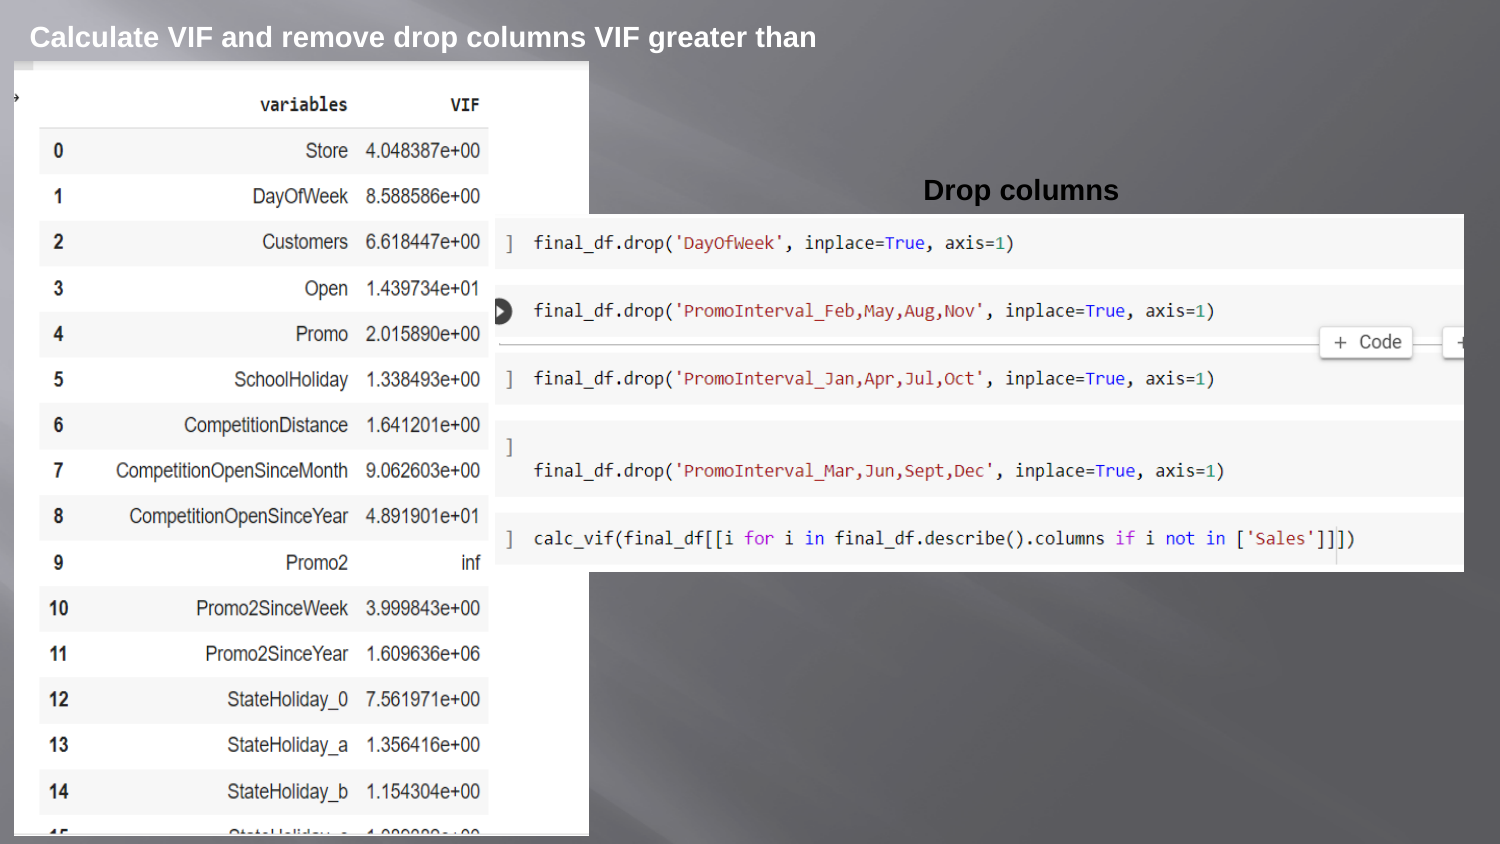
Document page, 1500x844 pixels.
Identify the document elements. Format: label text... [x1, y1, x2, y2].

text_box Drop columns [908, 163, 1135, 214]
picture [14, 60, 1464, 836]
text_box Calculate VIF and remove drop columns VIF greater than 5 [14, 10, 854, 96]
